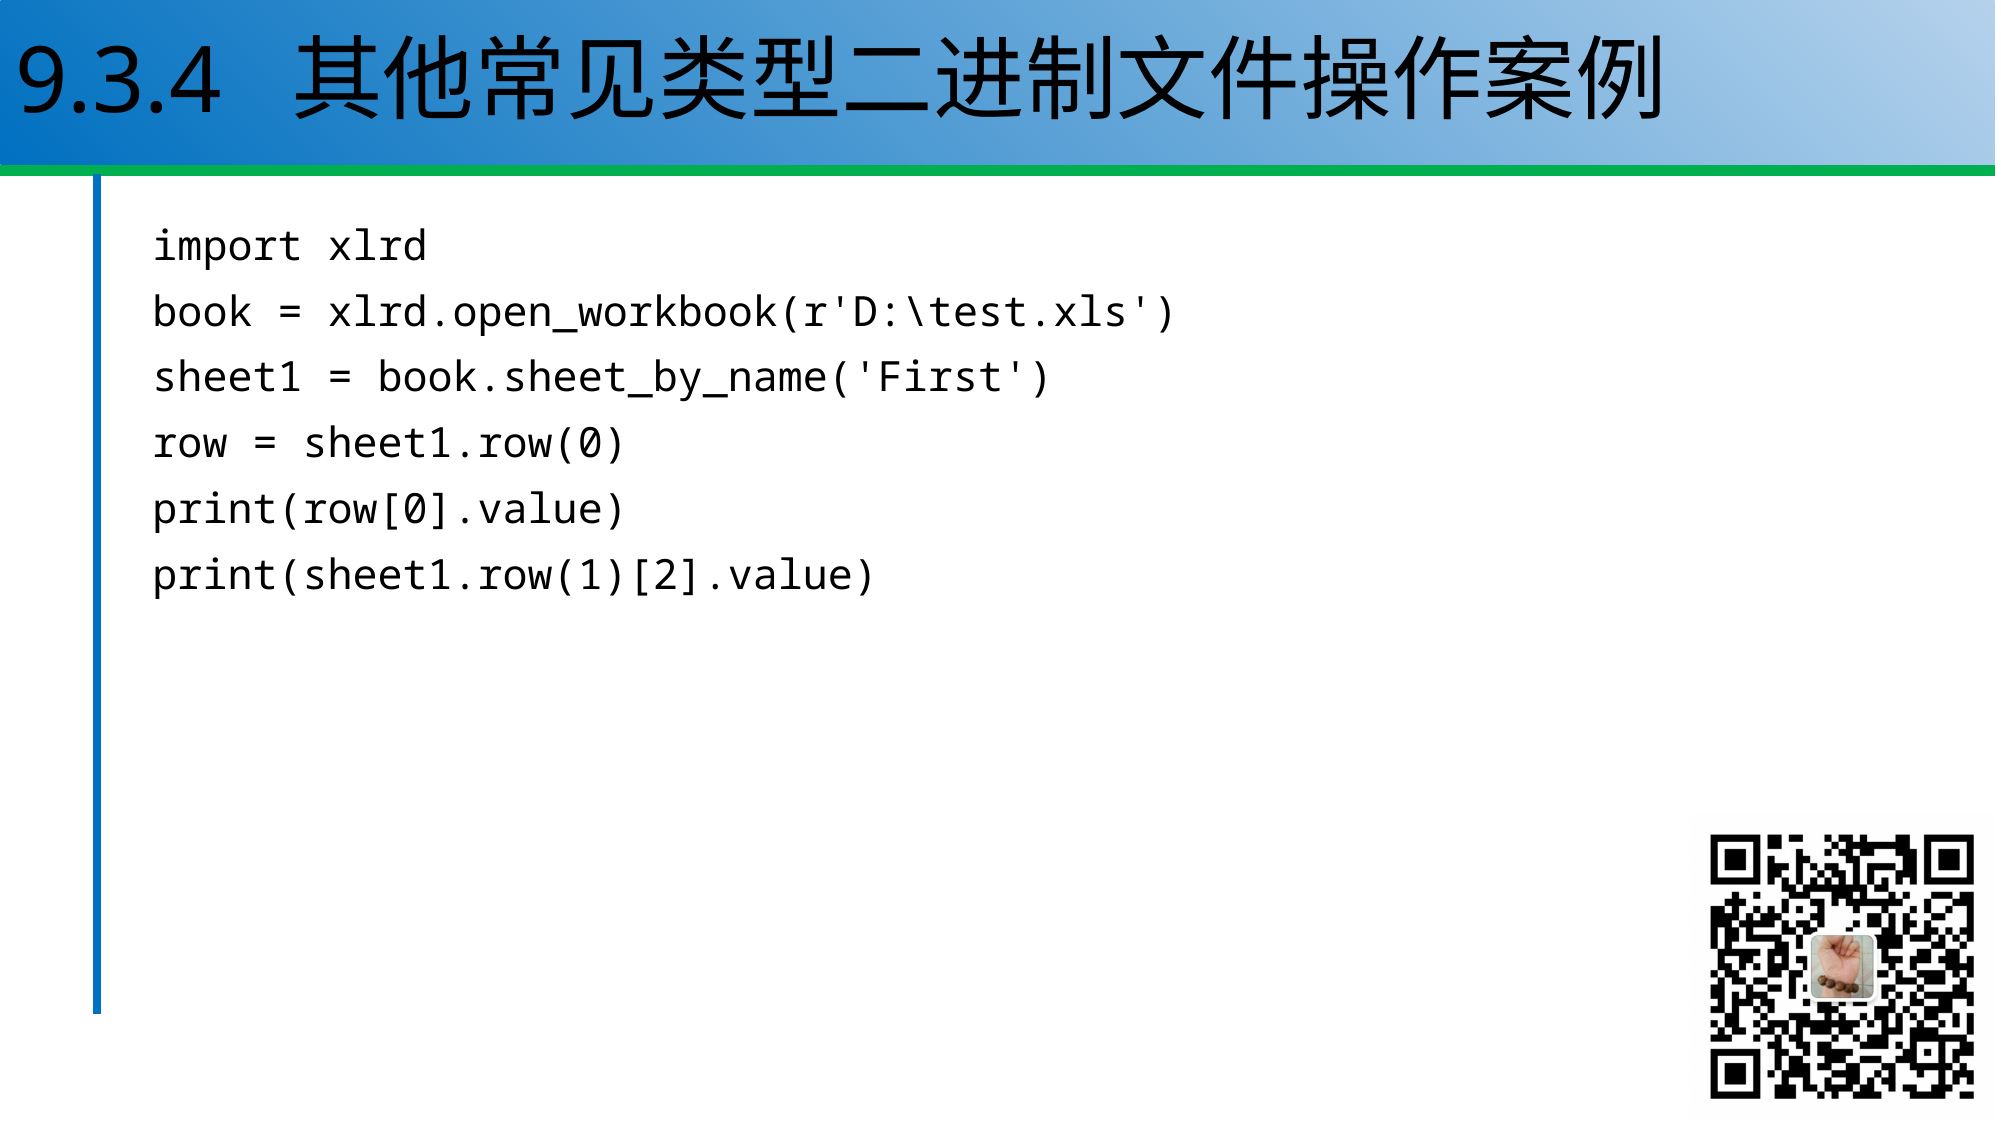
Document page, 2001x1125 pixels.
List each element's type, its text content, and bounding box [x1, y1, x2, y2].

title 9.3.4 其他常见类型二进制文件操作案例 [0, 0, 1995, 165]
slide_number [1412, 1042, 1863, 1103]
list import xlrd book = xlrd.open_workbook(r'D:\test.xls') sheet1 = book.sheet_by_name('First') row = sheet1.row(0) print(row[0].value) print(sheet1.row(1)[2].value) [137, 216, 1863, 978]
picture [1689, 813, 1995, 1120]
